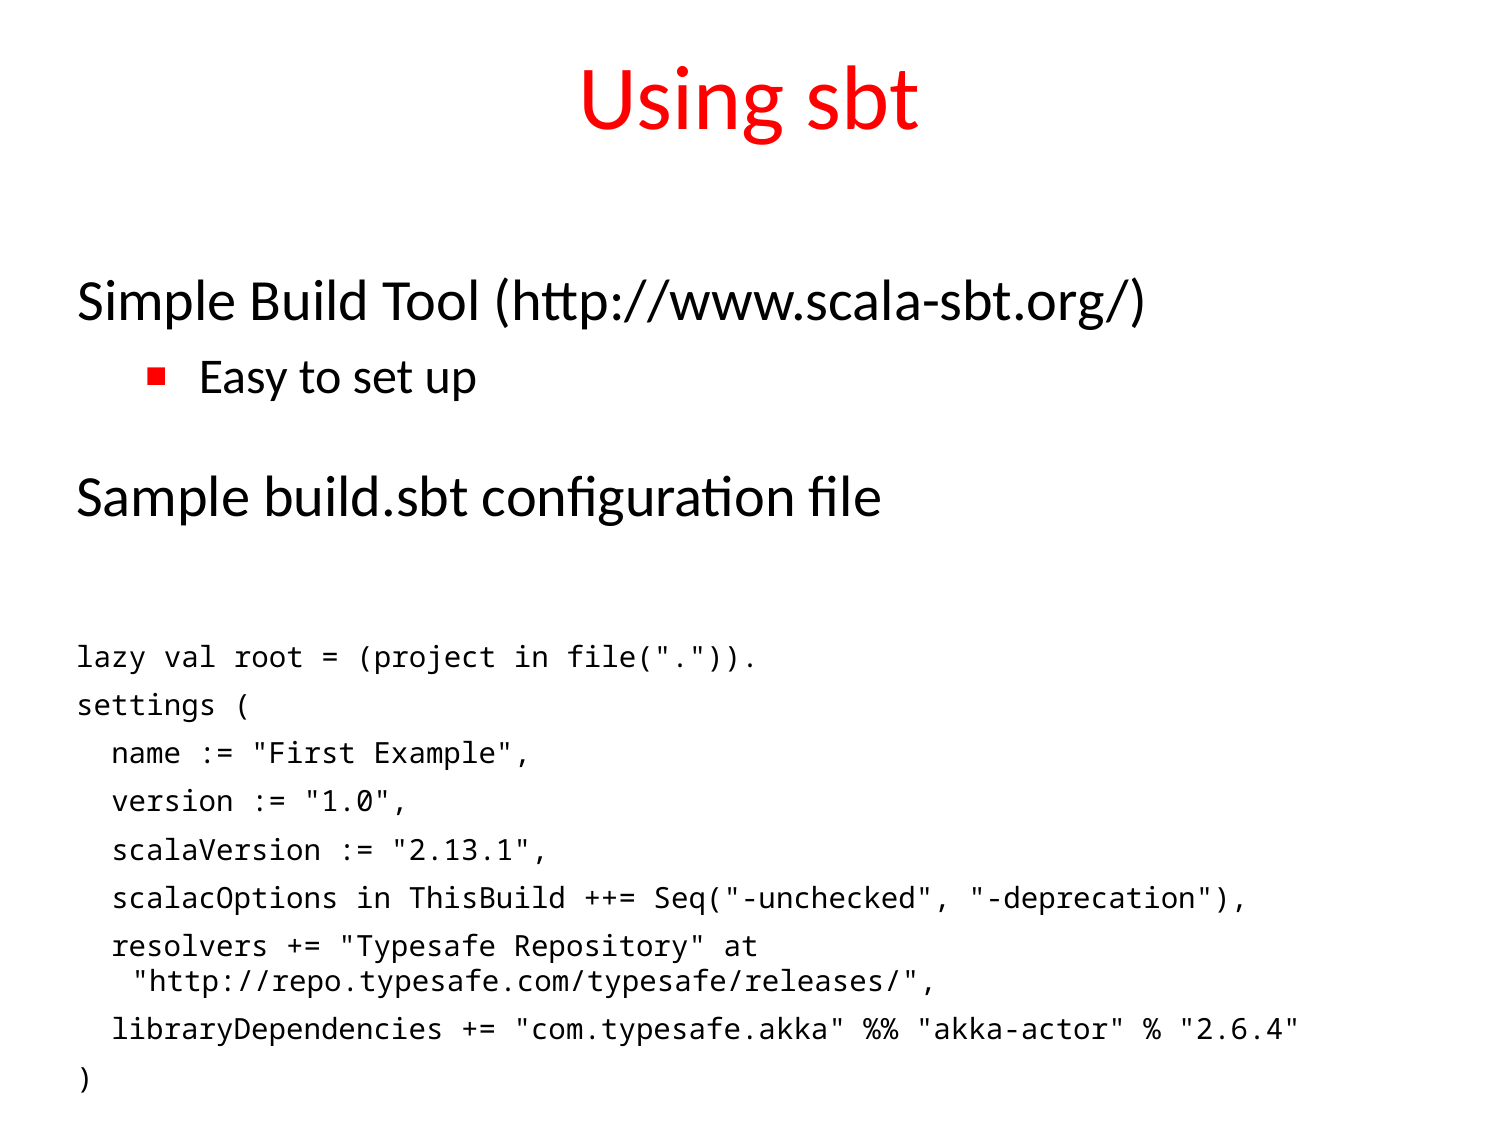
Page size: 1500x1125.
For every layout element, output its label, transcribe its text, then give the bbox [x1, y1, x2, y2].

list Simple Build Tool (http://www.scala-sbt.org/) Easy to set up Sample build.sbt configuration file lazy val root = (project in file(".")). settings ( name := "First Example", version := "1.0", scalaVersion := "2.13.1", scalacOptions in ThisBuild ++= Seq("-unchecked", "-deprecation"), resolvers += "Typesafe Repository" at "http://repo.typesafe.com/typesafe/releases/", libraryDependencies += "com.typesafe.akka" %% "akka-actor" % "2.6.4" ) [1, 262, 1500, 1125]
picture [143, 363, 165, 385]
title Using sbt [0, 0, 1499, 187]
